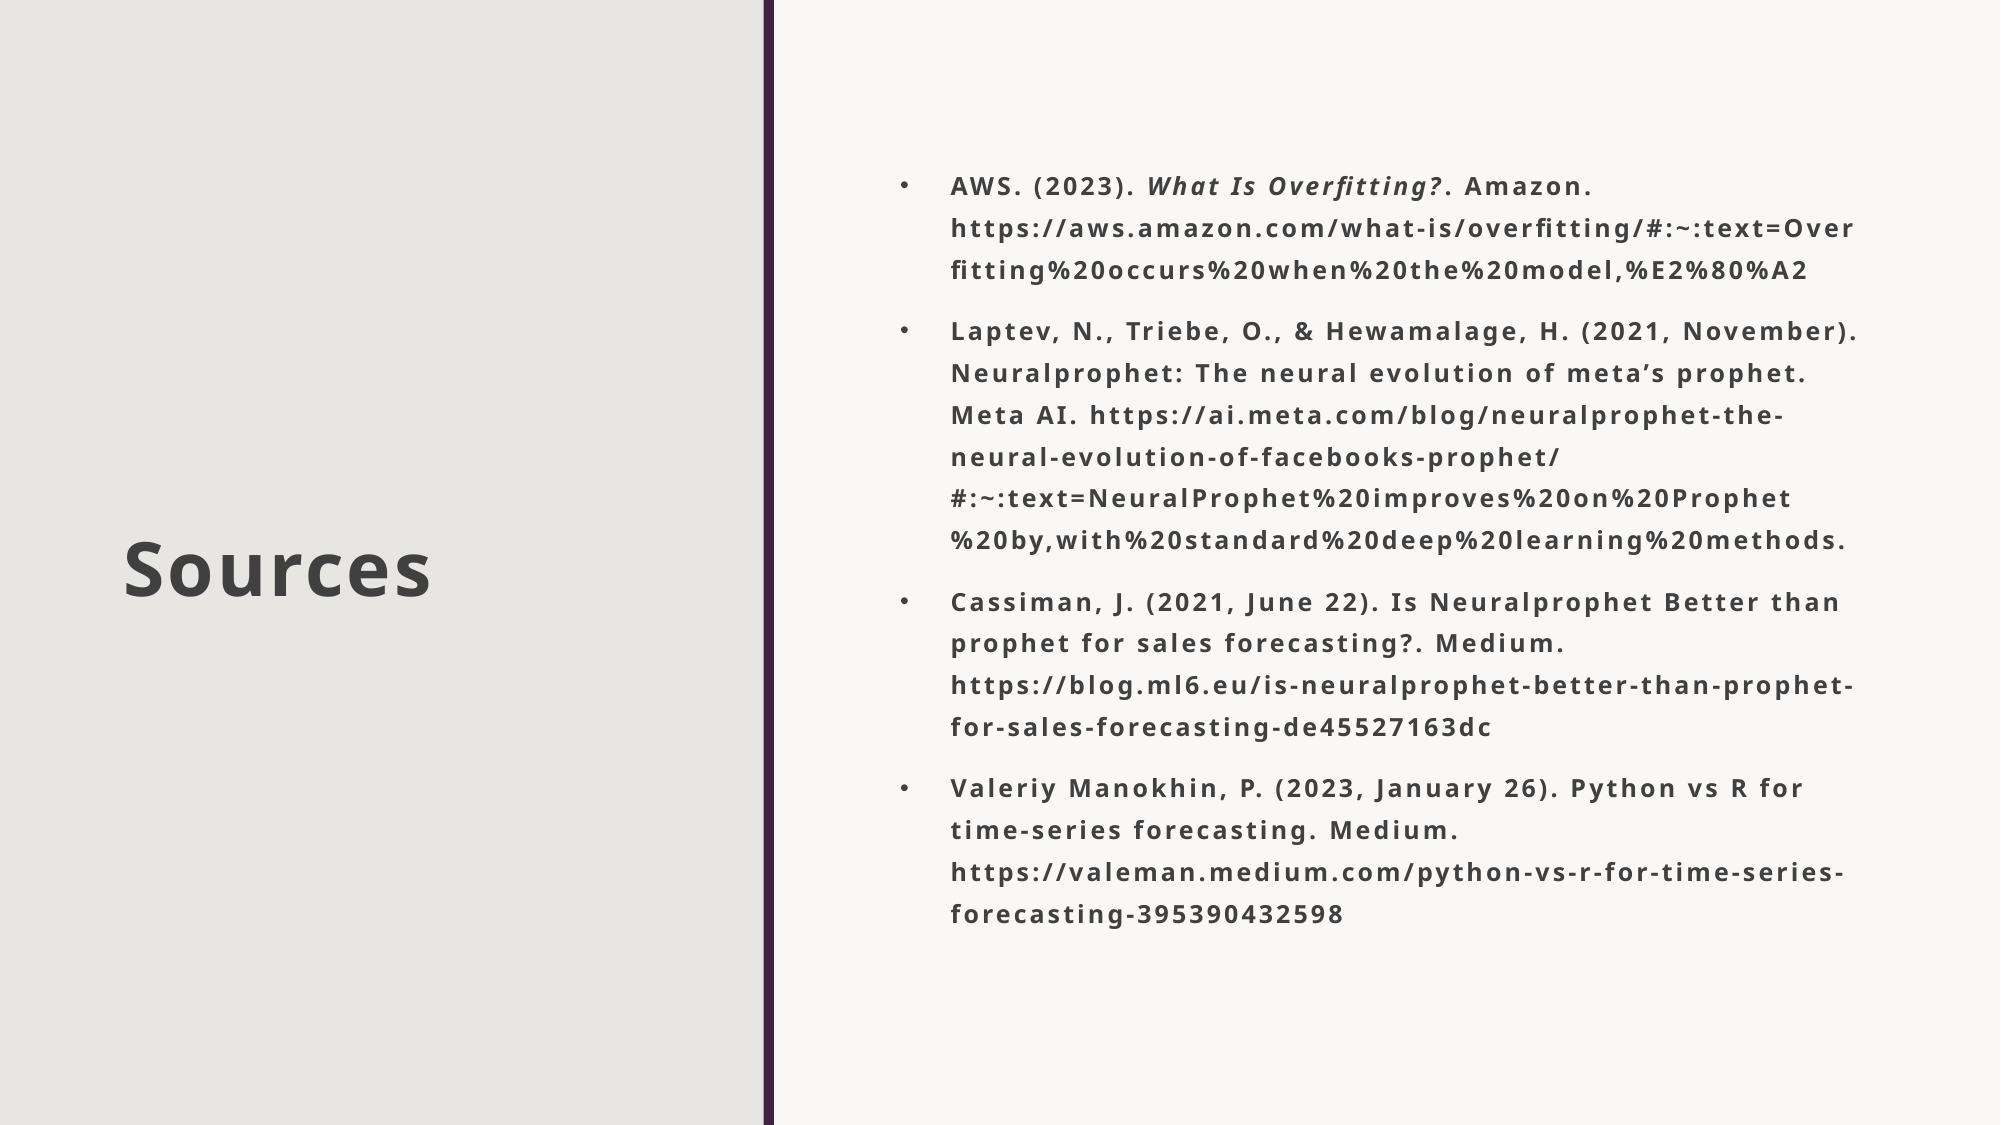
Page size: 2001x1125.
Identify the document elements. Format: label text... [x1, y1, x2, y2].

title Sources [105, 115, 666, 969]
list AWS. (2023). What Is Overfitting?. Amazon. https://aws.amazon.com/what-is/overfitting/#:~:text=Overfitting%20occurs%20when%20the%20model,%E2%80%A2 Laptev, N., Triebe, O., & Hewamalage, H. (2021, November). Neuralprophet: The neural evolution of meta’s prophet. Meta AI. https://ai.meta.com/blog/neuralprophet-the-neural-evolution-of-facebooks-prophet/#:~:text=NeuralProphet%20improves%20on%20Prophet%20by,with%20standard%20deep%20learning%20methods. Cassiman, J. (2021, June 22). Is Neuralprophet Better than prophet for sales forecasting?. Medium. https://blog.ml6.eu/is-neuralprophet-better-than-prophet-for-sales-forecasting-de45527163dc Valeriy Manokhin, P. (2023, January 26). Python vs R for time-series forecasting. Medium. https://valeman.medium.com/python-vs-r-for-time-series-forecasting-395390432598 [881, 115, 1895, 969]
